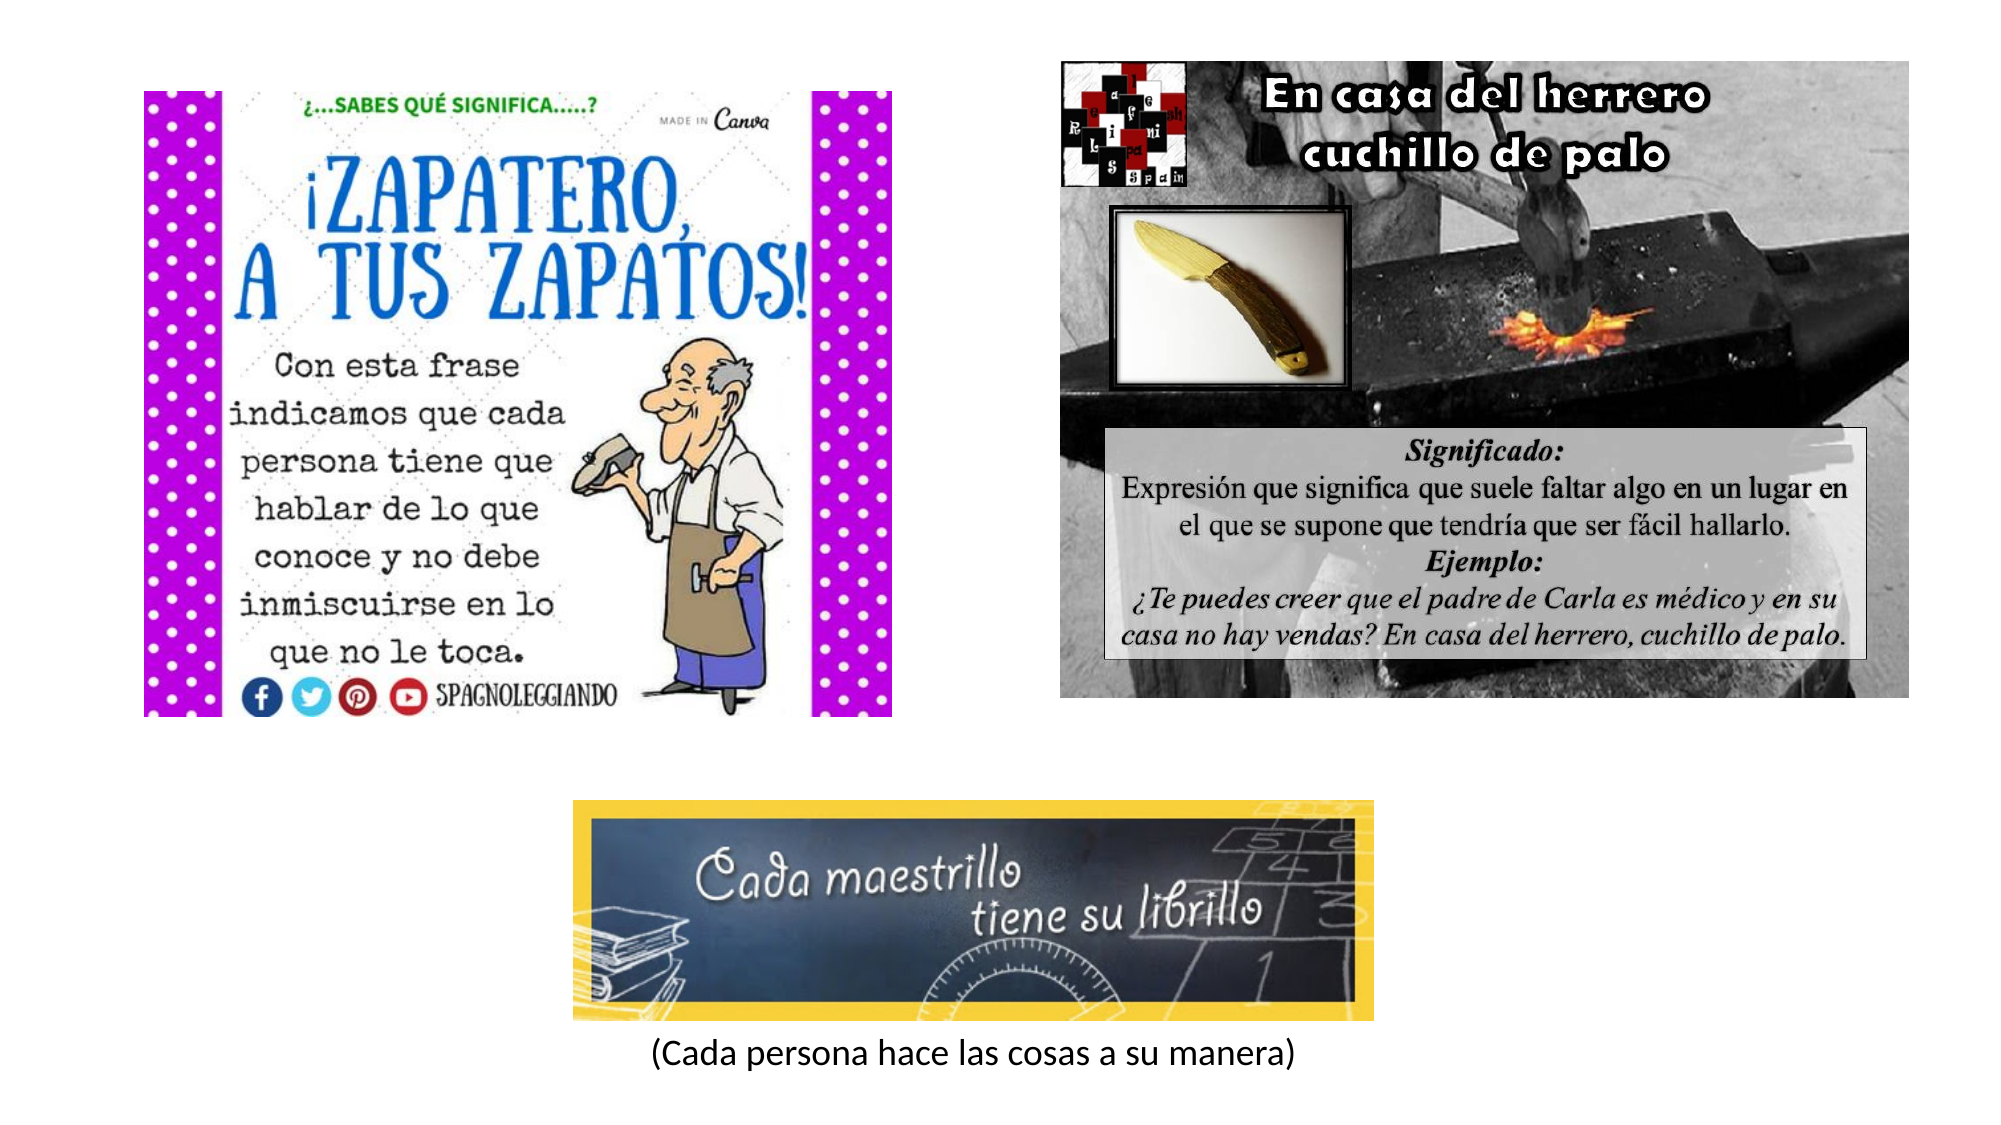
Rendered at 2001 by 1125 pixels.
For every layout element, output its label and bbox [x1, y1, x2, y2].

text_box [573, 800, 1374, 1082]
picture [1060, 61, 1909, 698]
picture [144, 91, 892, 717]
